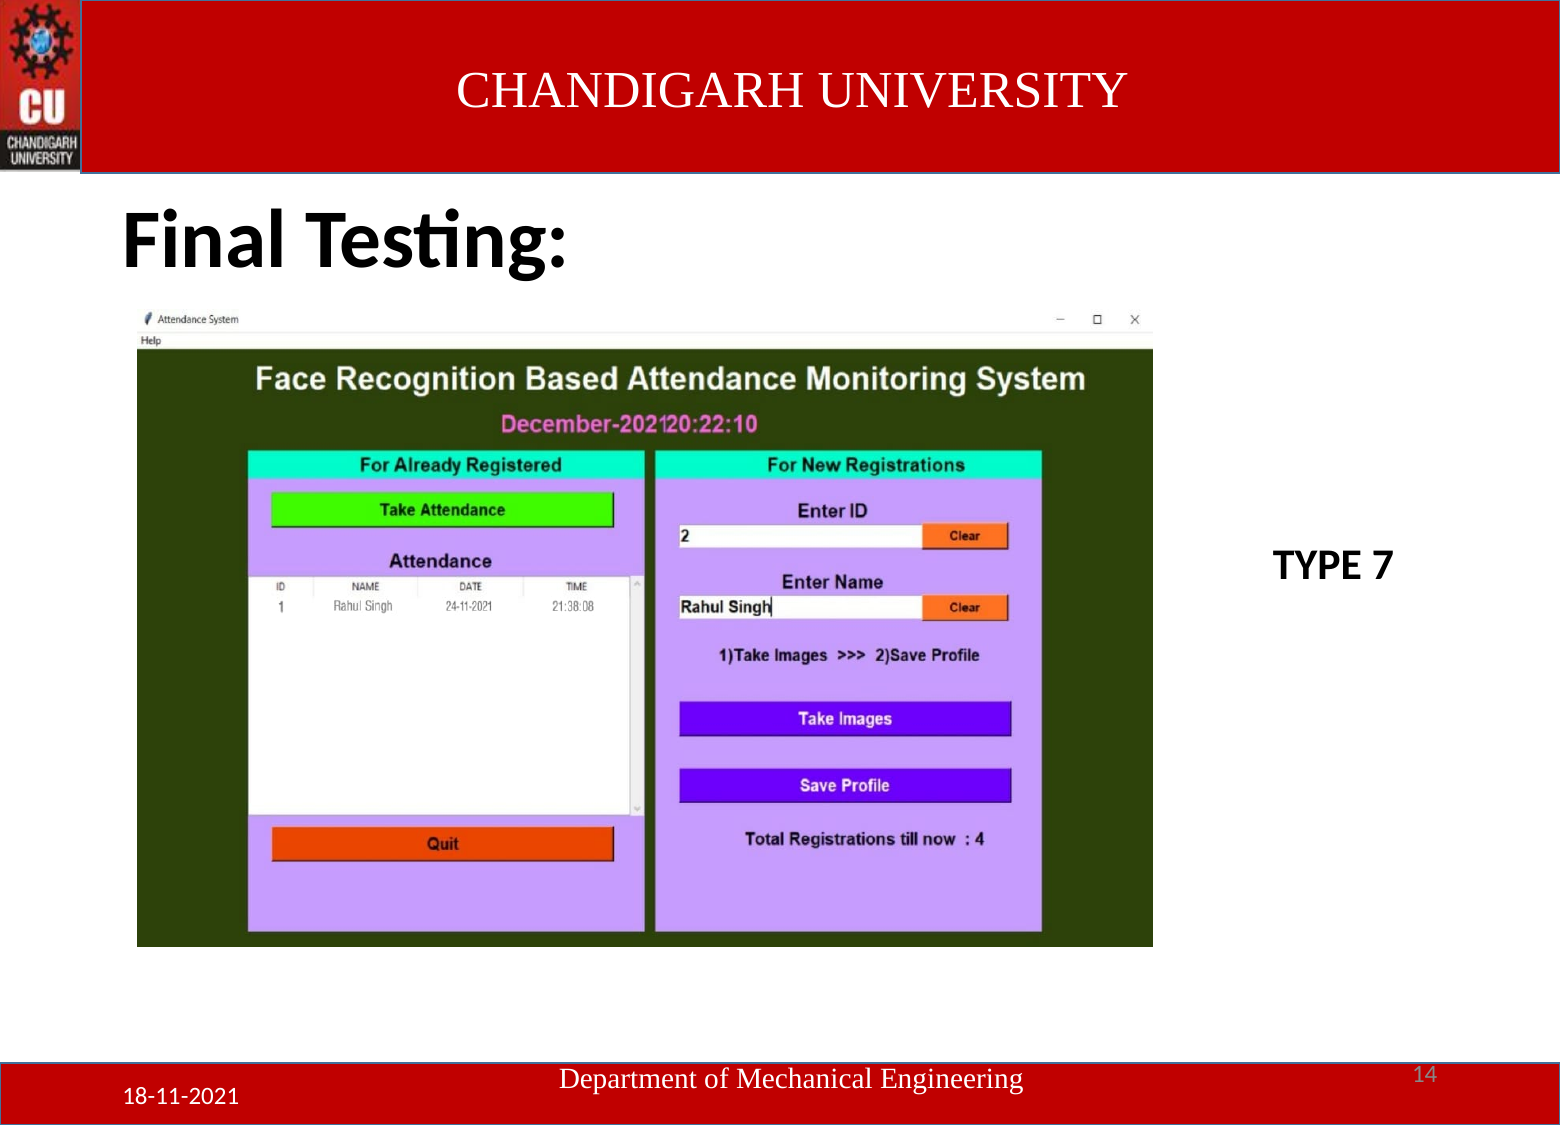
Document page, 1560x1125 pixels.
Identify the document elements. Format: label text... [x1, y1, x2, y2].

picture [0, 0, 80, 172]
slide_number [107, 1065, 459, 1125]
title Final Testing: [107, 131, 1453, 350]
text_box TYPE 7 [1257, 520, 1502, 604]
picture [137, 309, 1154, 948]
slide_number 13 [1101, 1042, 1453, 1103]
